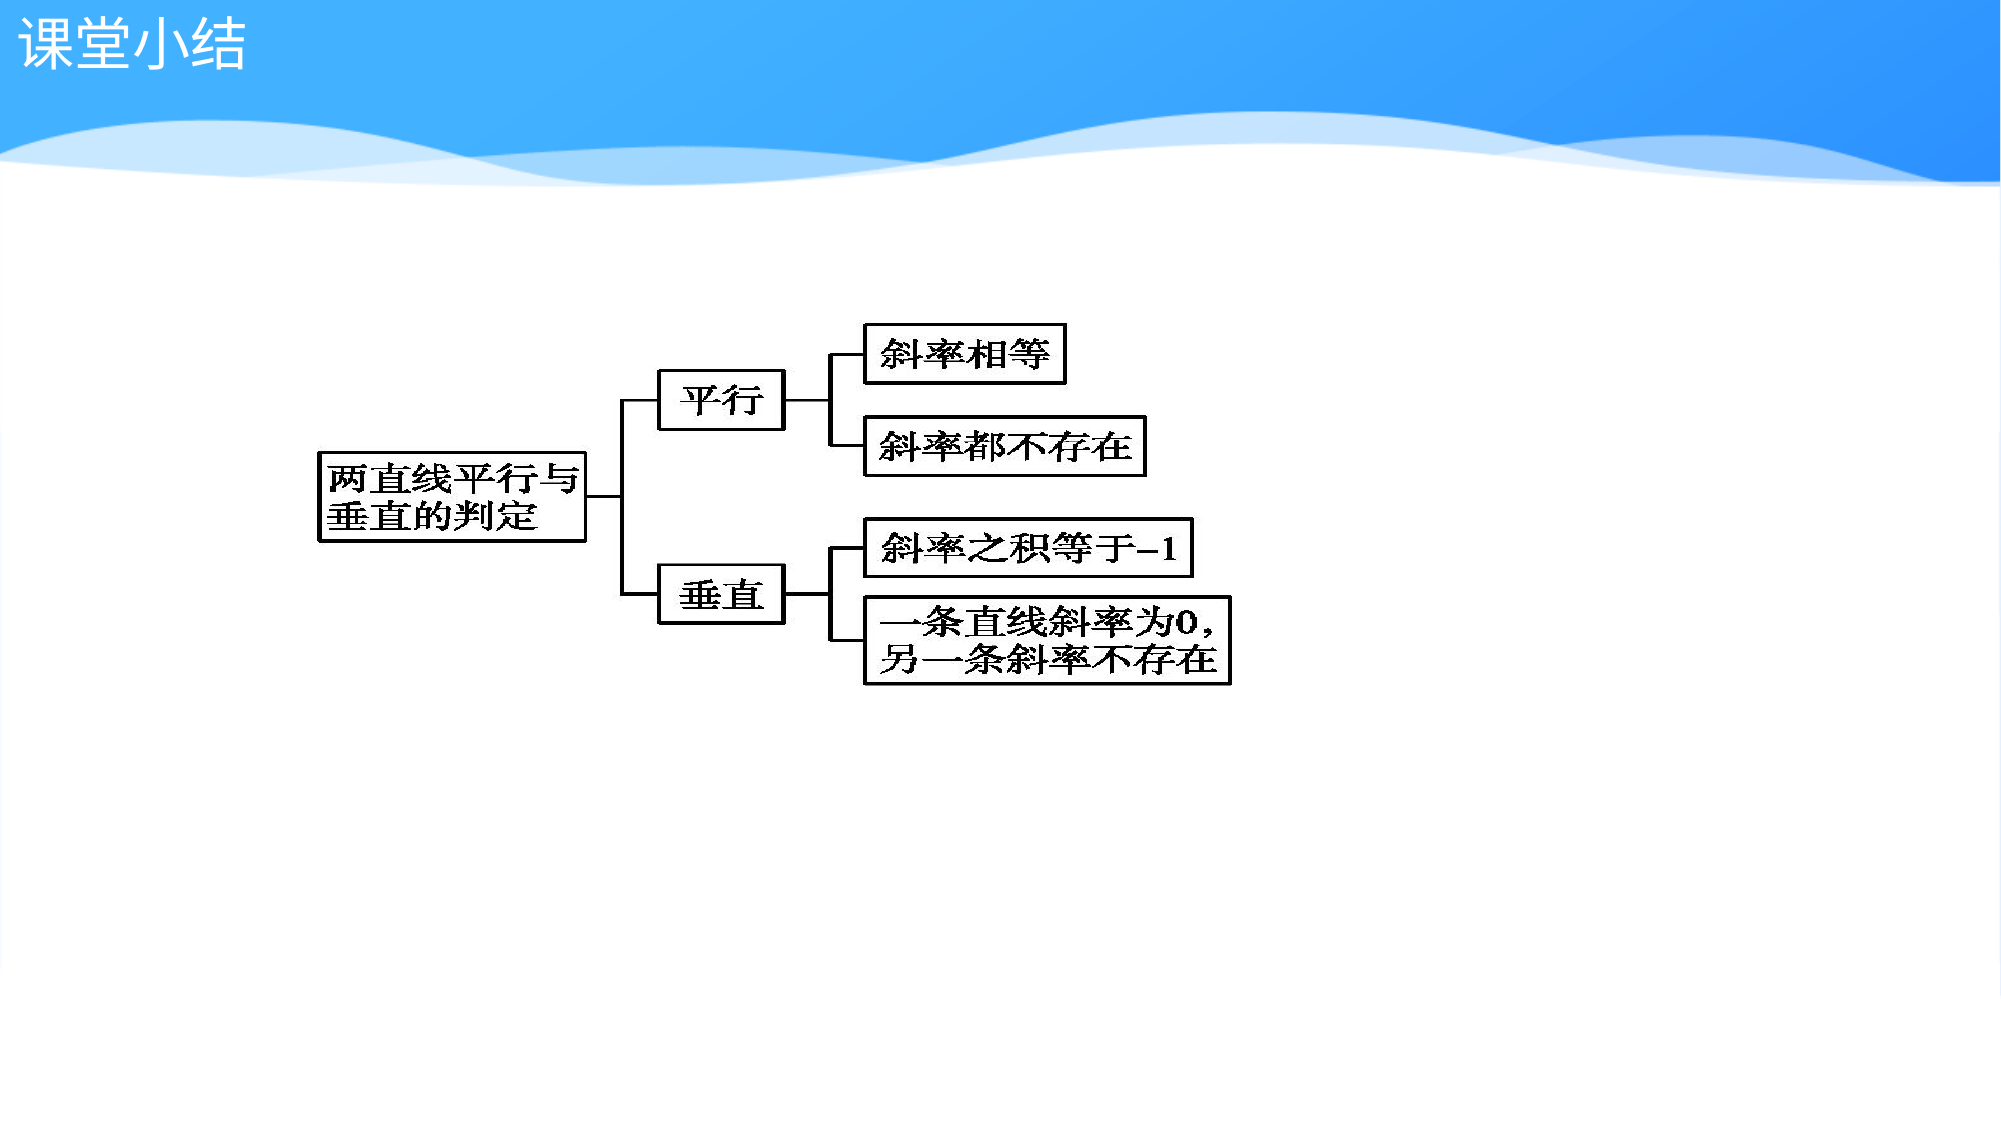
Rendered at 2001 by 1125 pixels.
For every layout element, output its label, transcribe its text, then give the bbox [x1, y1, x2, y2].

picture [0, 0, 2001, 1125]
text_box 课堂小结 [1, 0, 265, 85]
